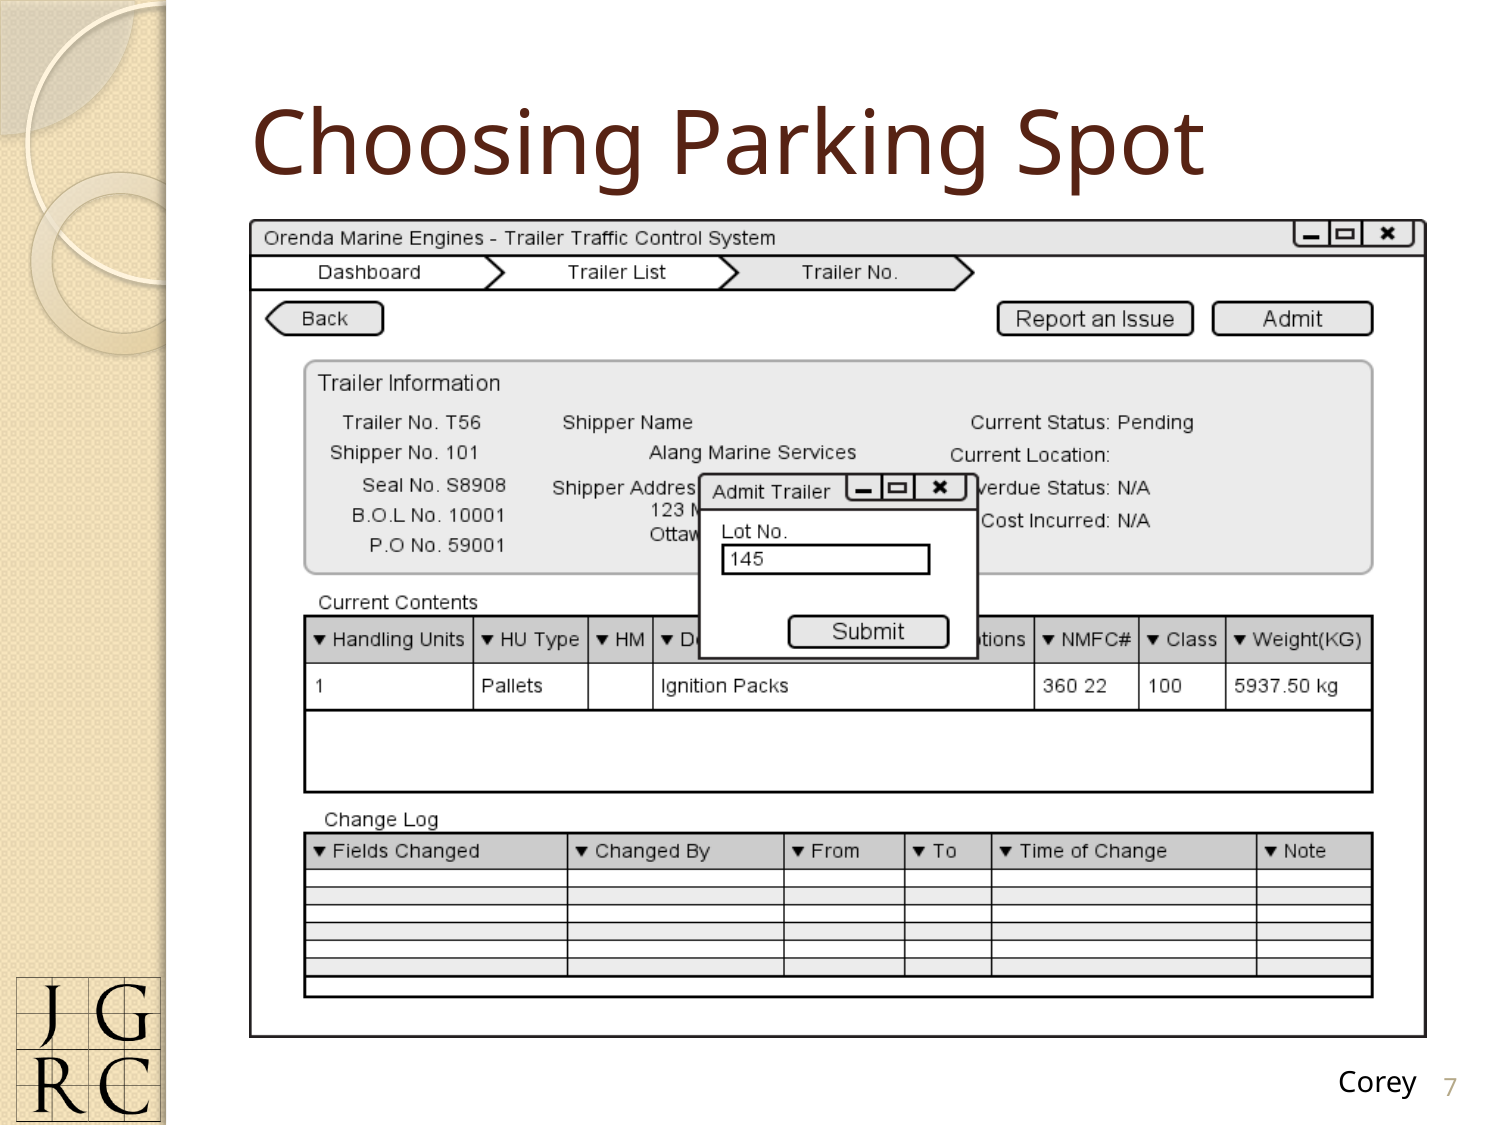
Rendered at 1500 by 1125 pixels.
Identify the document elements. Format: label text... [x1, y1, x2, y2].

picture [12, 974, 163, 1125]
slide_number 7 [1413, 1034, 1488, 1113]
text_box Corey [1323, 1055, 1432, 1106]
title Choosing Parking Spot [235, 45, 1466, 233]
picture [249, 219, 1427, 1038]
